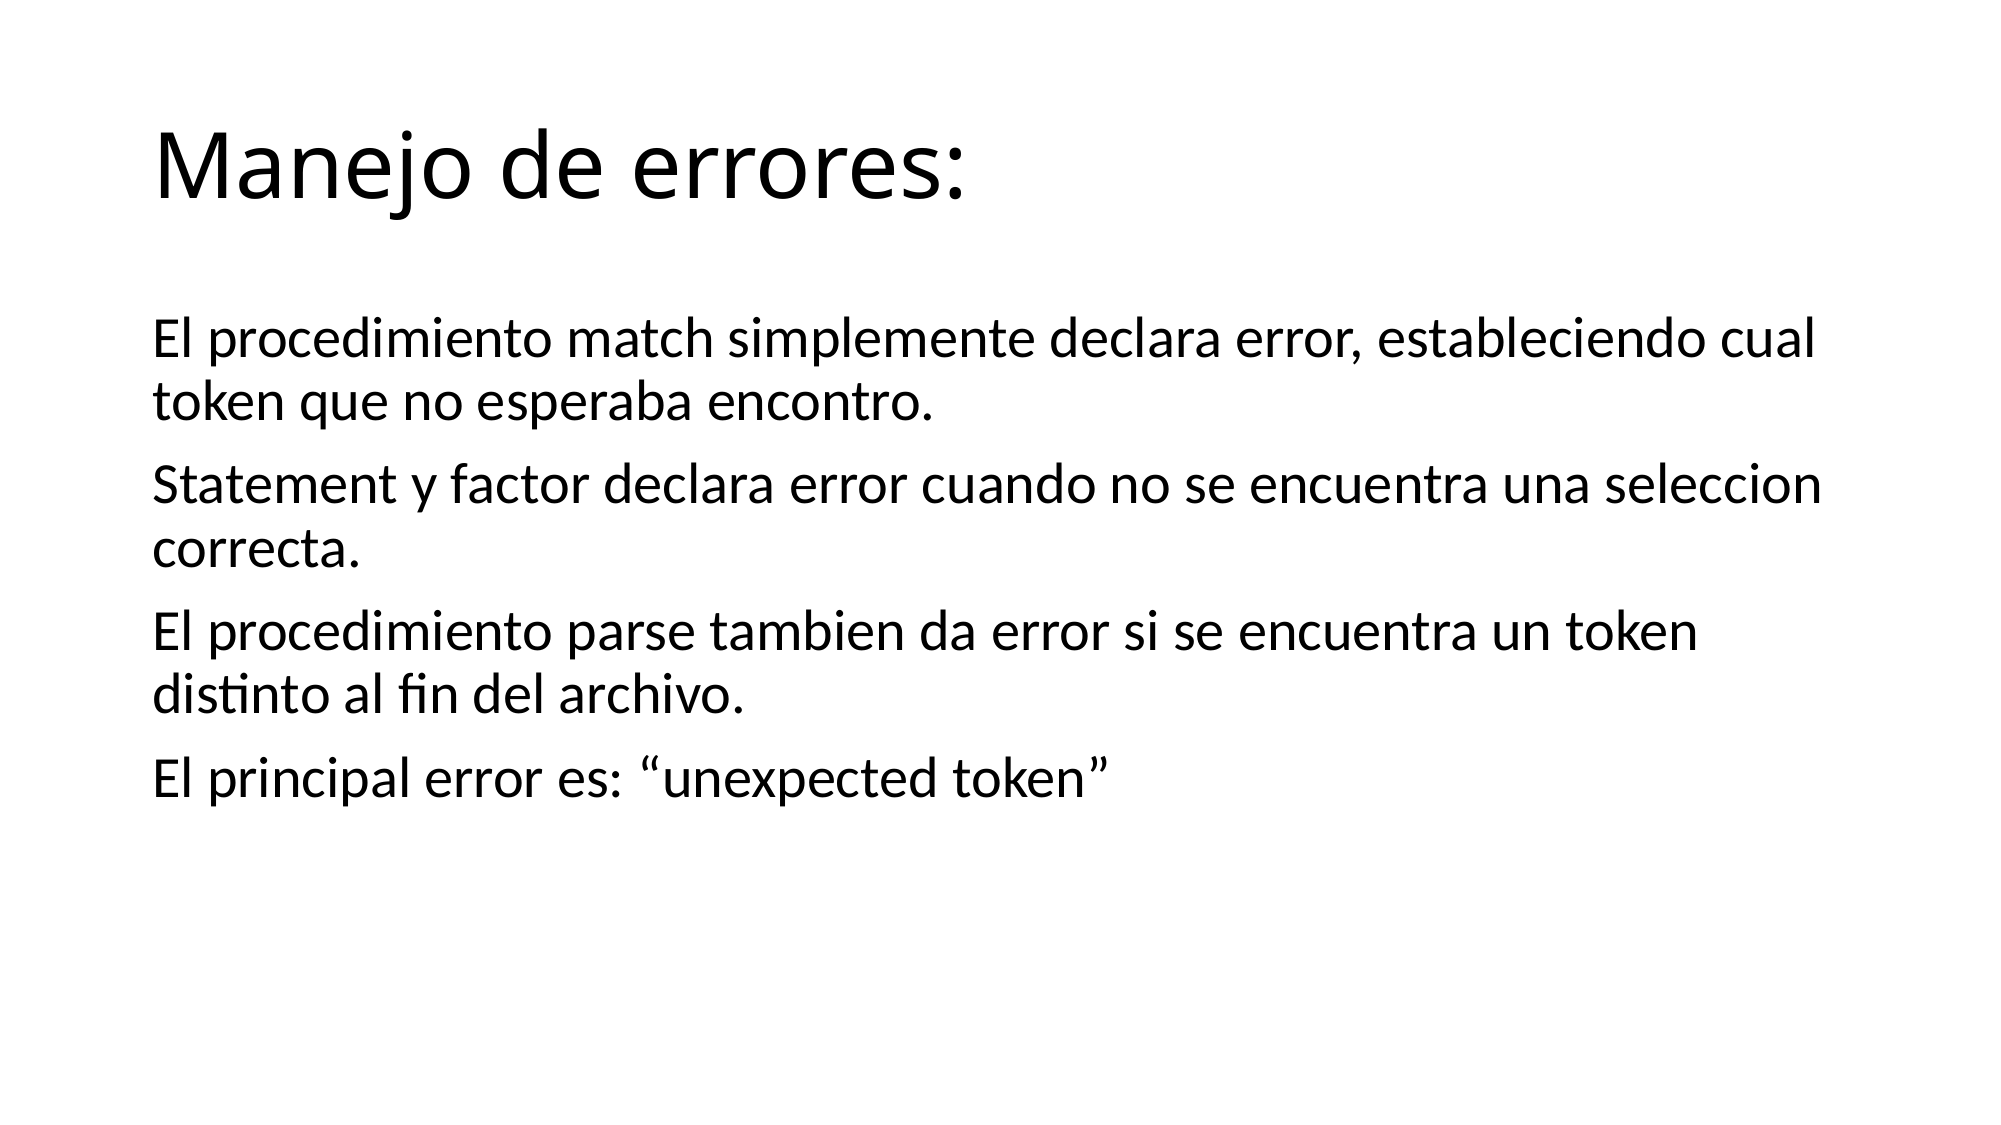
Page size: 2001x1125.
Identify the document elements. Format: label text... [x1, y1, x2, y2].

list El procedimiento match simplemente declara error, estableciendo cual token que no esperaba encontro. Statement y factor declara error cuando no se encuentra una seleccion correcta. El procedimiento parse tambien da error si se encuentra un token distinto al fin del archivo. El principal error es: “unexpected token” [137, 299, 1863, 1014]
title Manejo de errores: [137, 59, 1863, 278]
